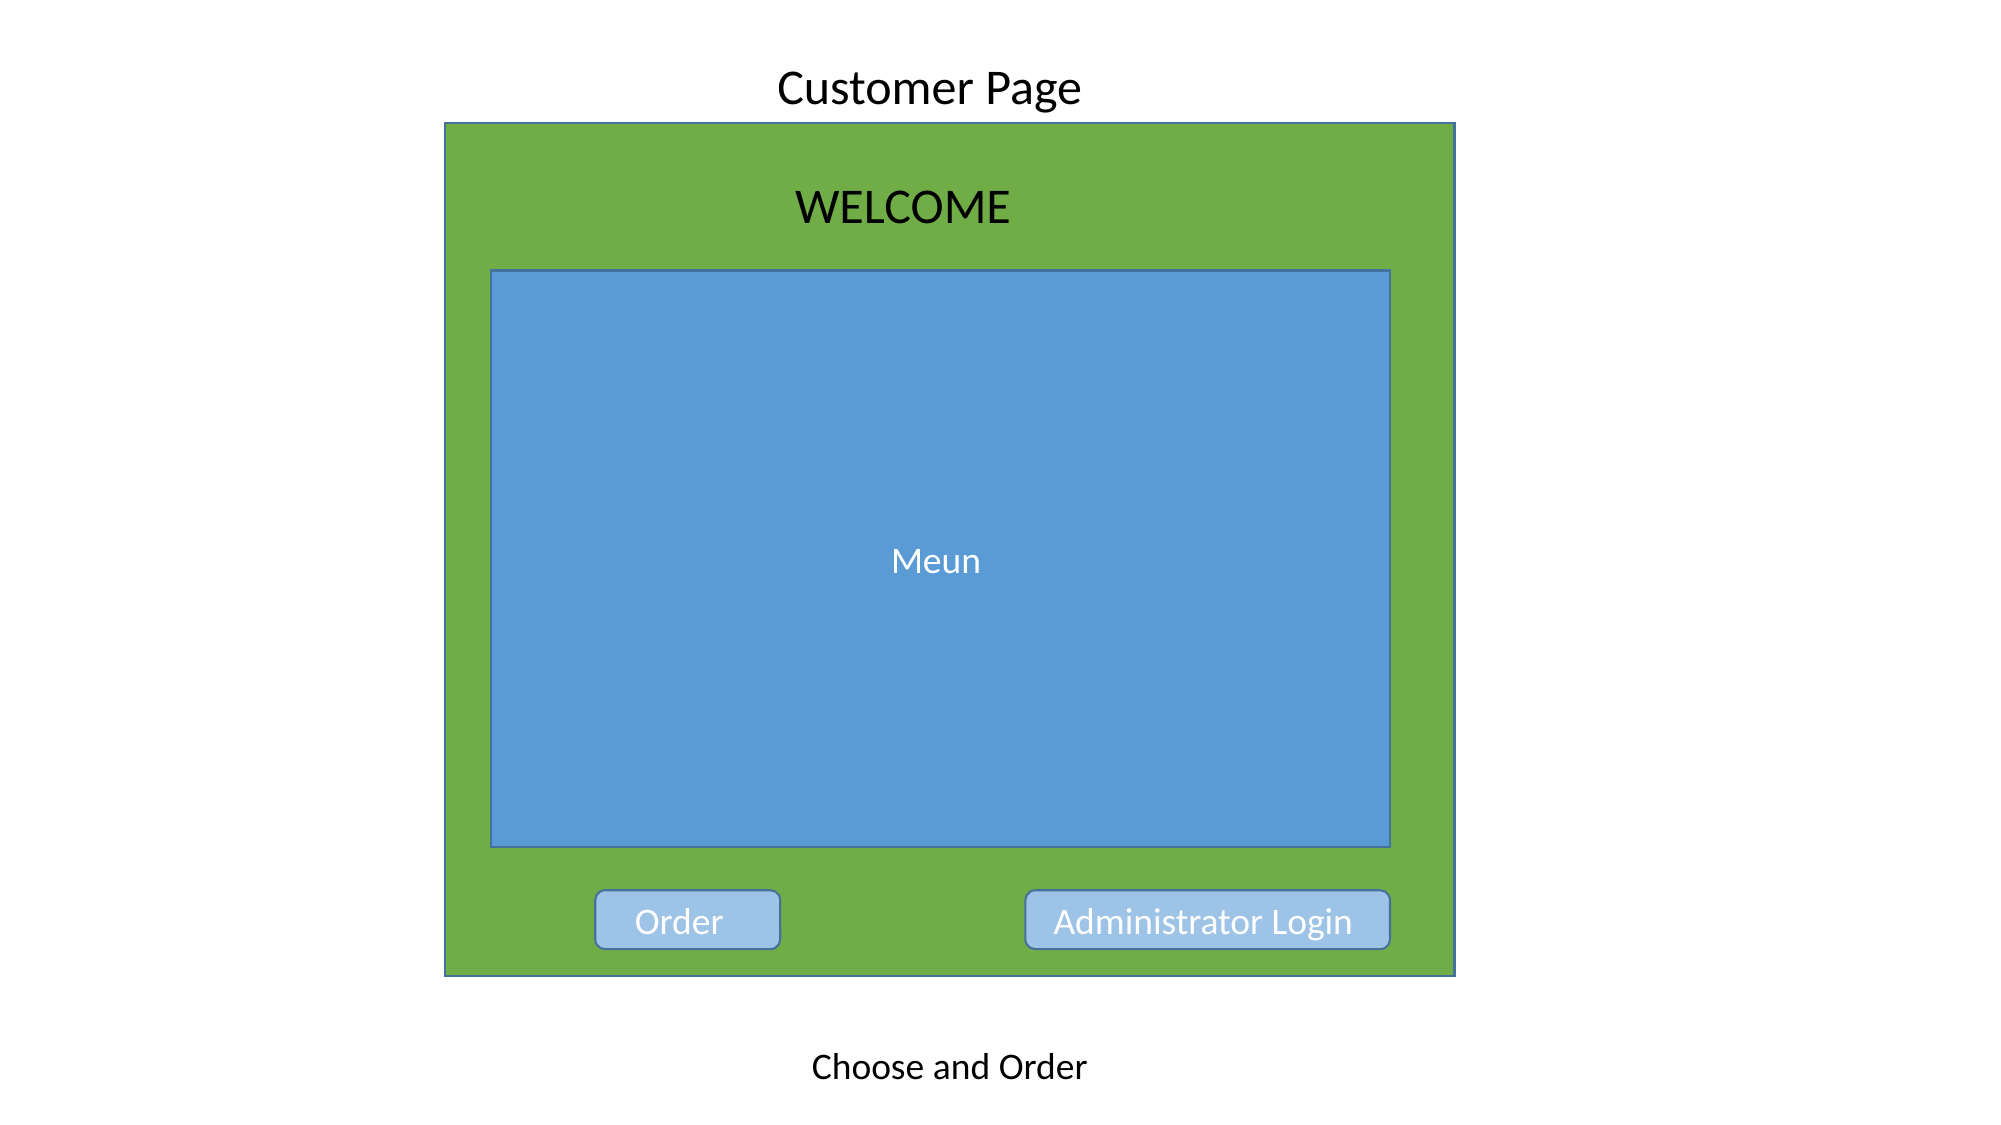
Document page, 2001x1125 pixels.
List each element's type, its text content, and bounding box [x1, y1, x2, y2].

text_box Order [594, 889, 782, 951]
text_box Administrator Login [1024, 889, 1392, 951]
text_box Choose and Order [797, 1034, 1103, 1095]
text_box [444, 122, 1456, 977]
text_box Meun [490, 269, 1391, 848]
text_box Customer Page [762, 47, 1180, 122]
text_box WELCOME [780, 166, 1120, 242]
